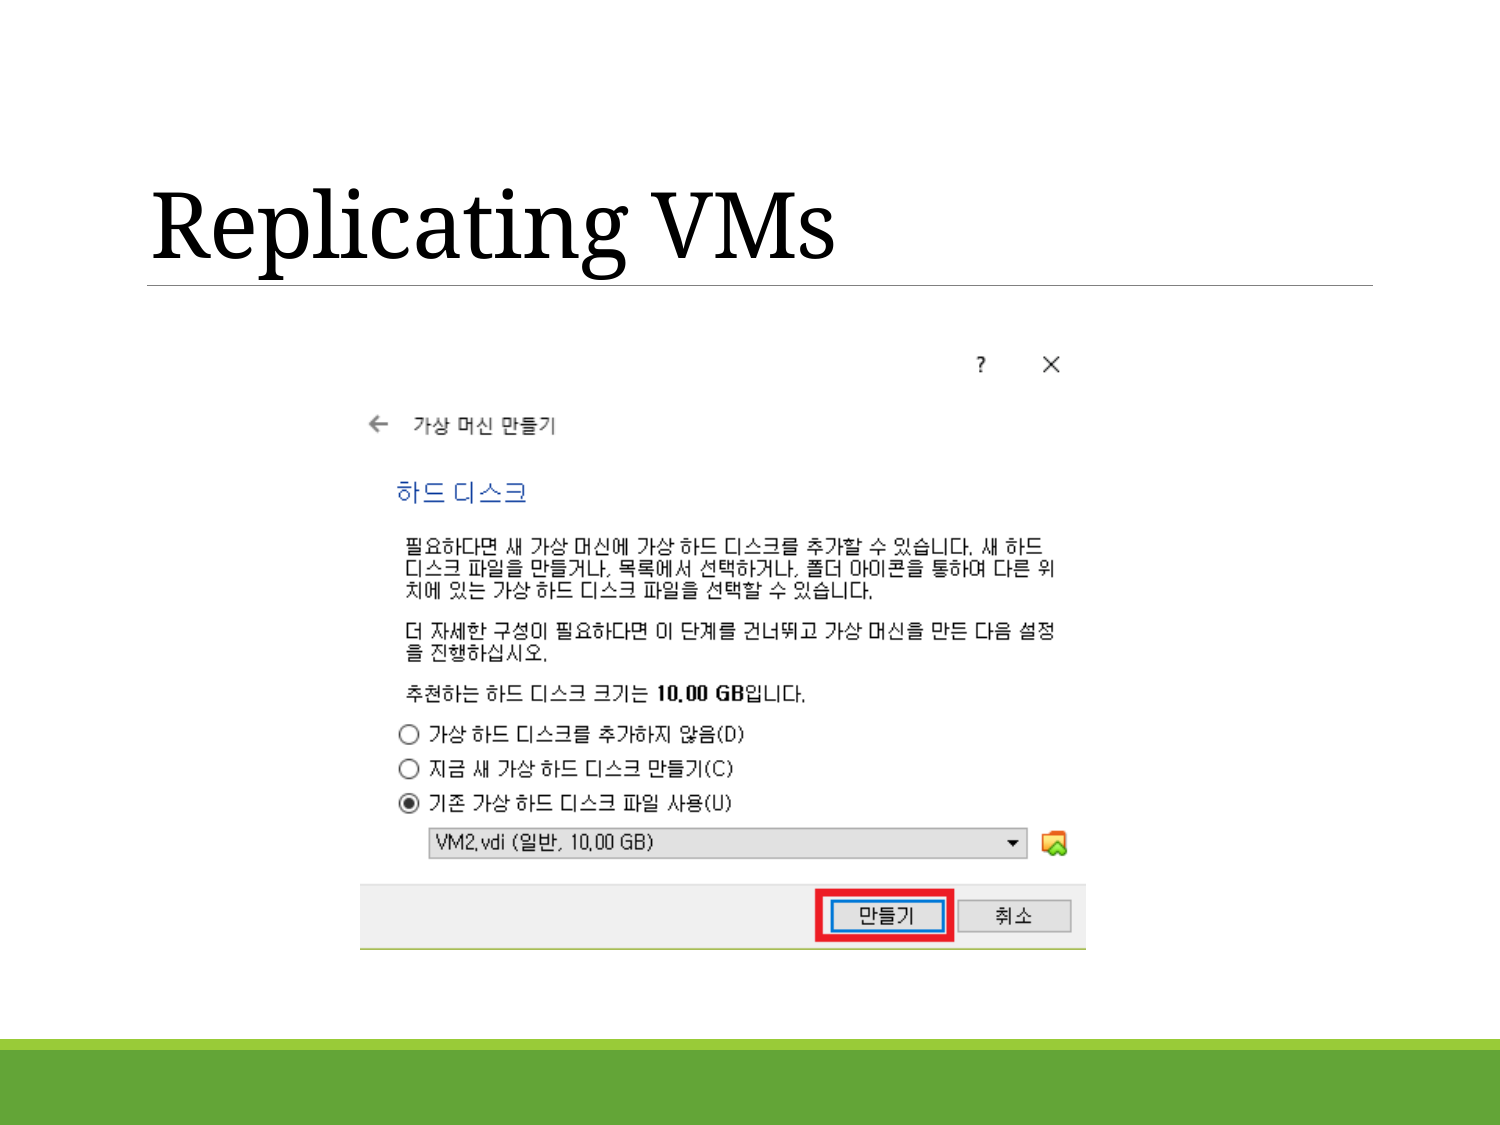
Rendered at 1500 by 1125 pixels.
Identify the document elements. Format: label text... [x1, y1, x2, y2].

picture [359, 349, 1086, 951]
title Replicating VMs [135, 47, 1373, 285]
